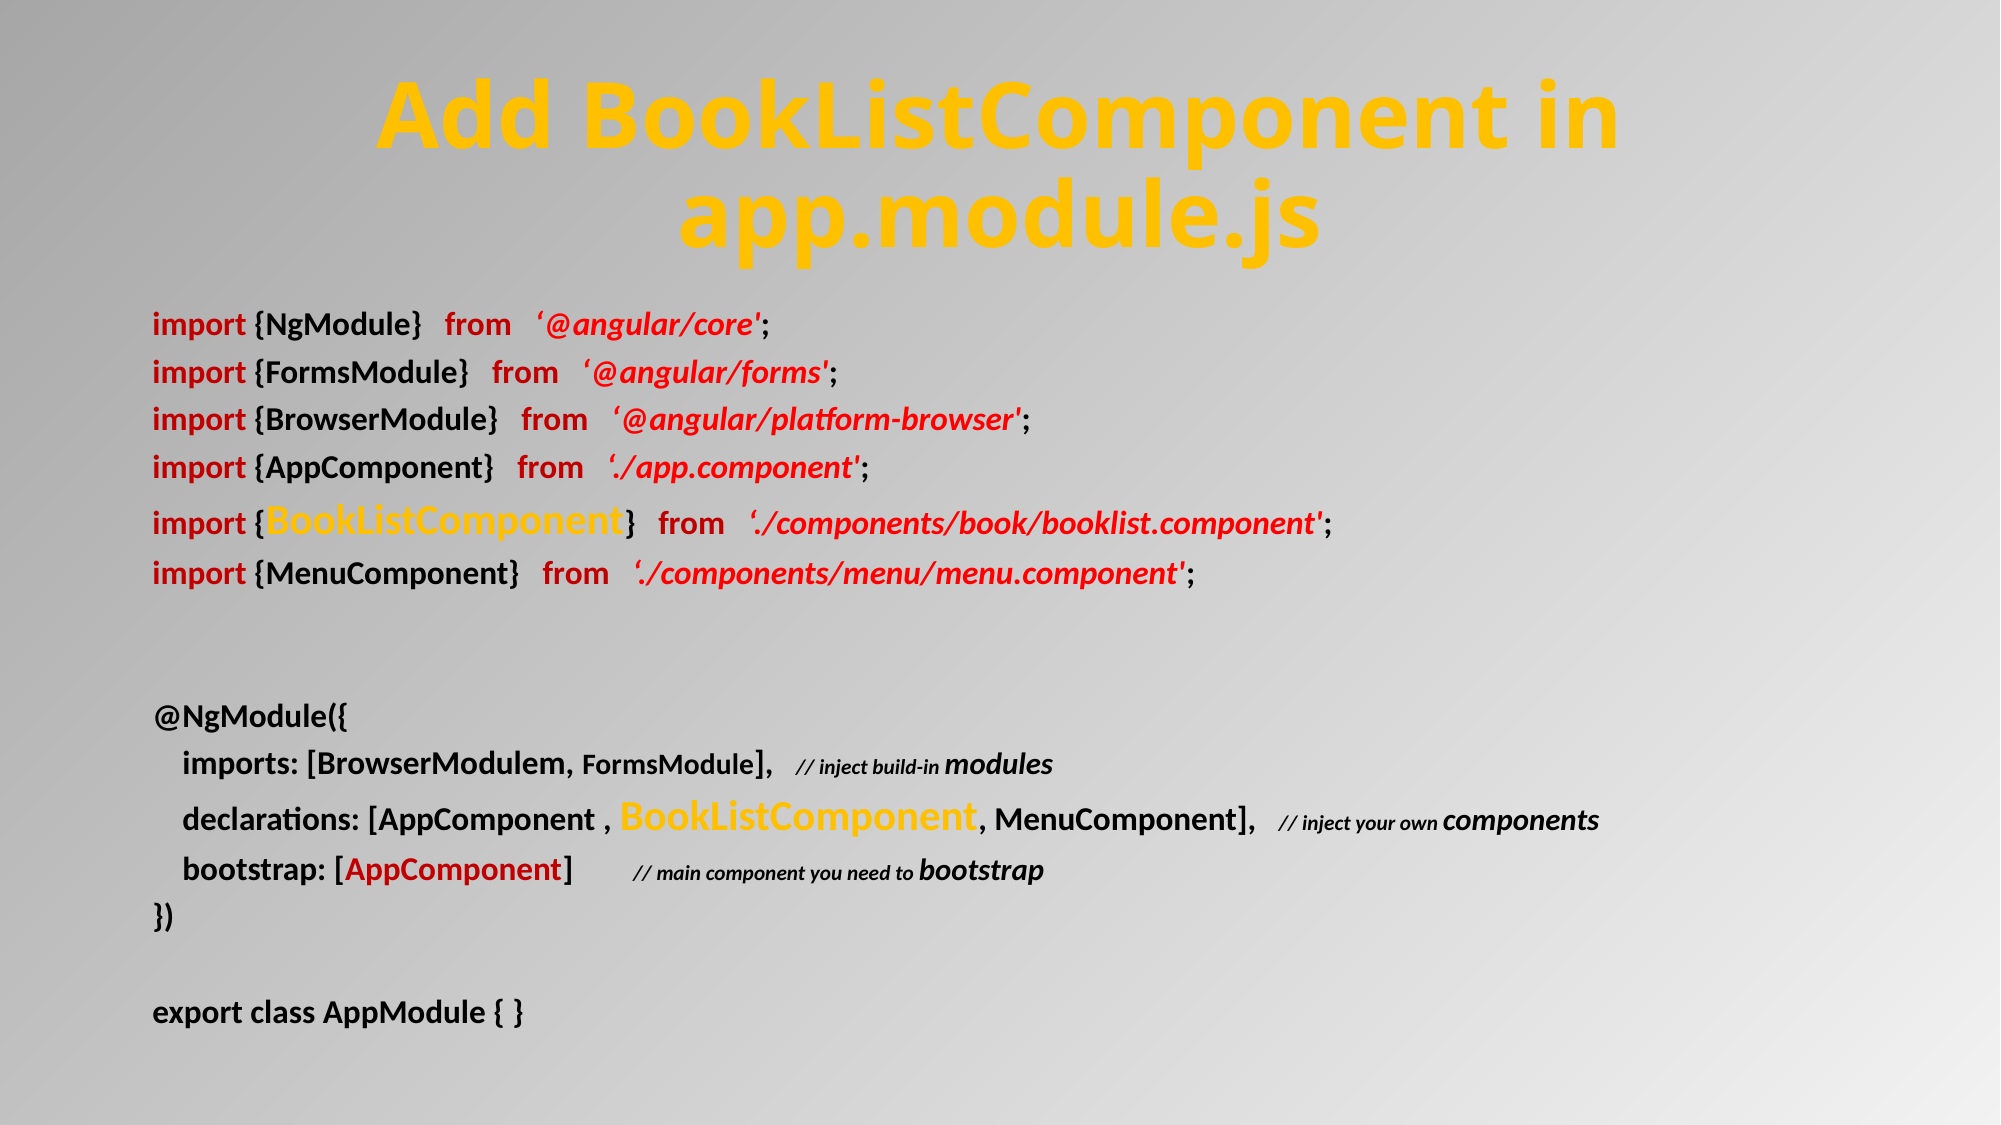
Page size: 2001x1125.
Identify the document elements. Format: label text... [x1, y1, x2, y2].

list import {NgModule} from ‘@angular/core'; import {FormsModule} from ‘@angular/forms'; import {BrowserModule} from ‘@angular/platform-browser'; import {AppComponent} from ‘./app.component'; import {BookListComponent} from ‘./components/book/booklist.component'; import {MenuComponent} from ‘./components/menu/menu.component'; @NgModule({ imports: [BrowserModulem, FormsModule], // inject build-in modules declarations: [AppComponent , BookListComponent, MenuComponent], // inject your own components bootstrap: [AppComponent] // main component you need to bootstrap }) export class AppModule { } [137, 299, 1881, 1047]
title Add BookListComponent in app.module.js [137, 59, 1863, 278]
